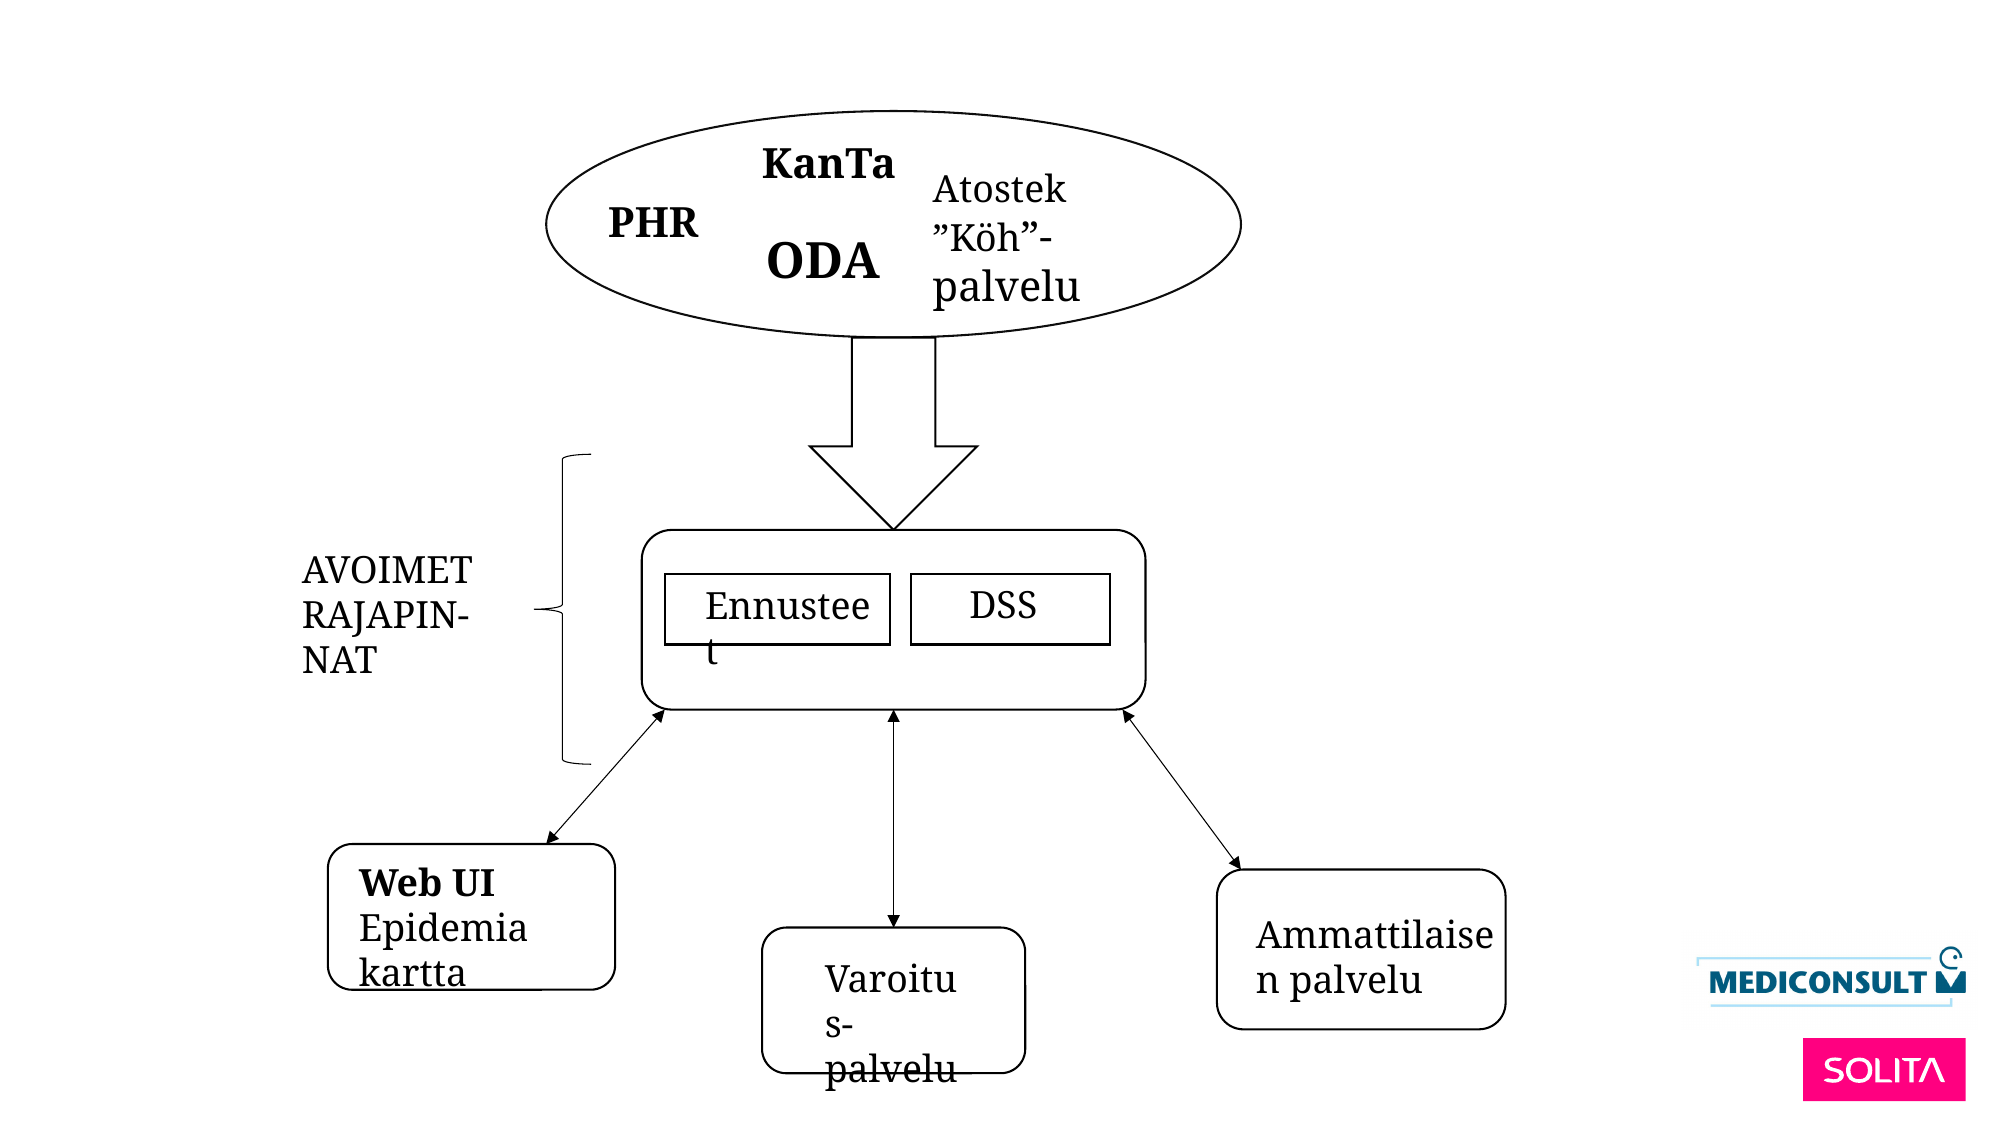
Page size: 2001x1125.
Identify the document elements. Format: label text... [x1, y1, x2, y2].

text_box DSS [954, 574, 1055, 634]
text_box AVOIMET RAJAPIN-NAT [287, 538, 513, 689]
text_box [807, 336, 980, 528]
text_box [640, 528, 1147, 711]
text_box [326, 842, 610, 990]
text_box PHR [593, 188, 729, 254]
text_box Ennusteet [690, 574, 890, 680]
text_box [910, 573, 1111, 646]
text_box Atostek ”Köh”-palvelu [917, 157, 1201, 318]
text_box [1122, 709, 1242, 870]
text_box Ammattilaisen palvelu [1240, 903, 1529, 1009]
text_box ODA [750, 221, 912, 296]
text_box [533, 453, 592, 709]
text_box [761, 926, 1027, 1075]
text_box Varoitus-palvelu [810, 947, 988, 1098]
text_box [1215, 868, 1507, 1031]
text_box [545, 109, 1176, 338]
text_box [1201, 170, 1243, 279]
text_box Web UI Epidemia kartta [344, 851, 616, 1001]
picture [1681, 930, 1978, 1030]
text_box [546, 709, 665, 844]
text_box [664, 573, 891, 646]
text_box KanTa [747, 129, 923, 195]
